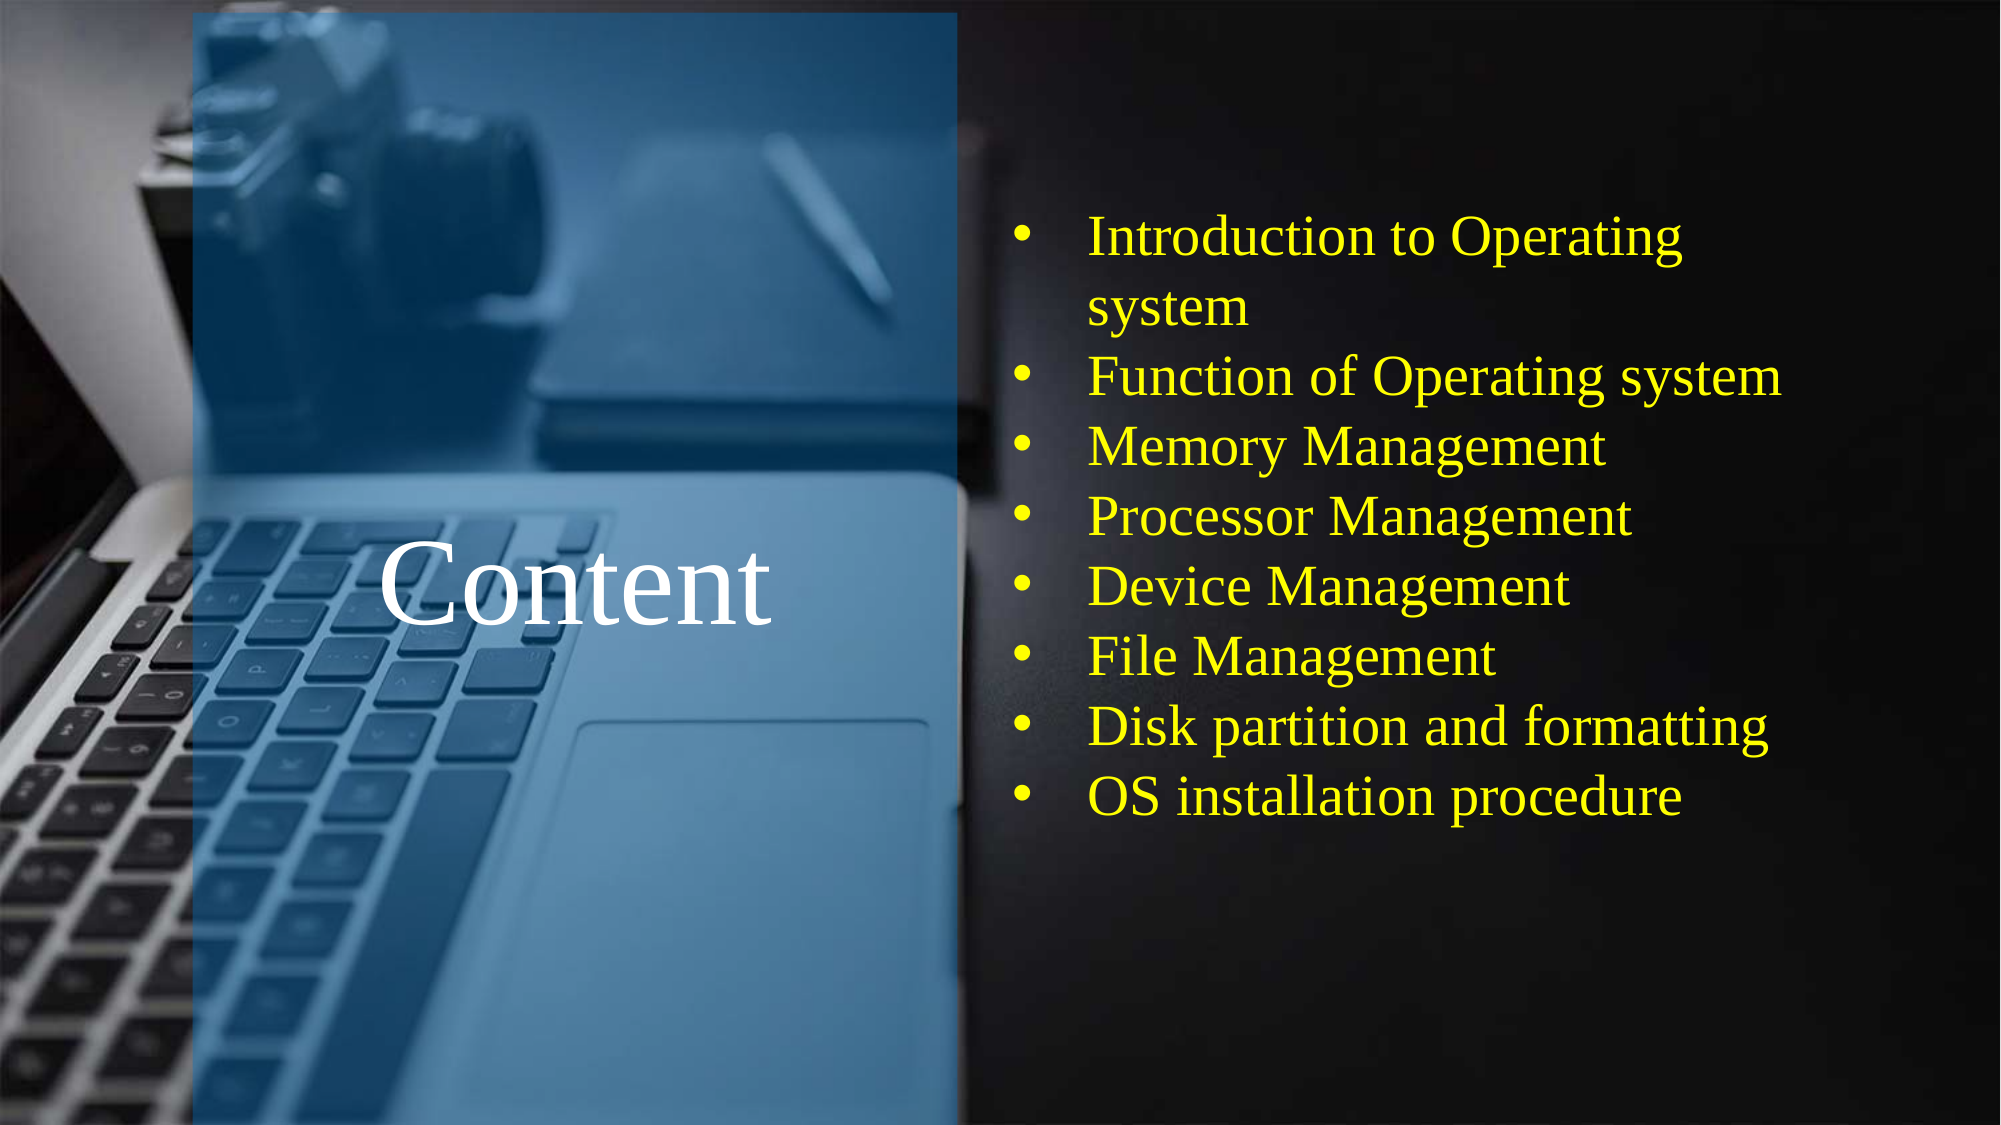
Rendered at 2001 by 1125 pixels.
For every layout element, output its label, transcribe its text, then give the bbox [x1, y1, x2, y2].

text_box Introduction to Operating system Function of Operating system Memory Management Processor Management Device Management File Management Disk partition and formatting OS installation procedure [997, 189, 1828, 1045]
text_box Content [190, 10, 959, 1125]
picture [0, 0, 2001, 1125]
